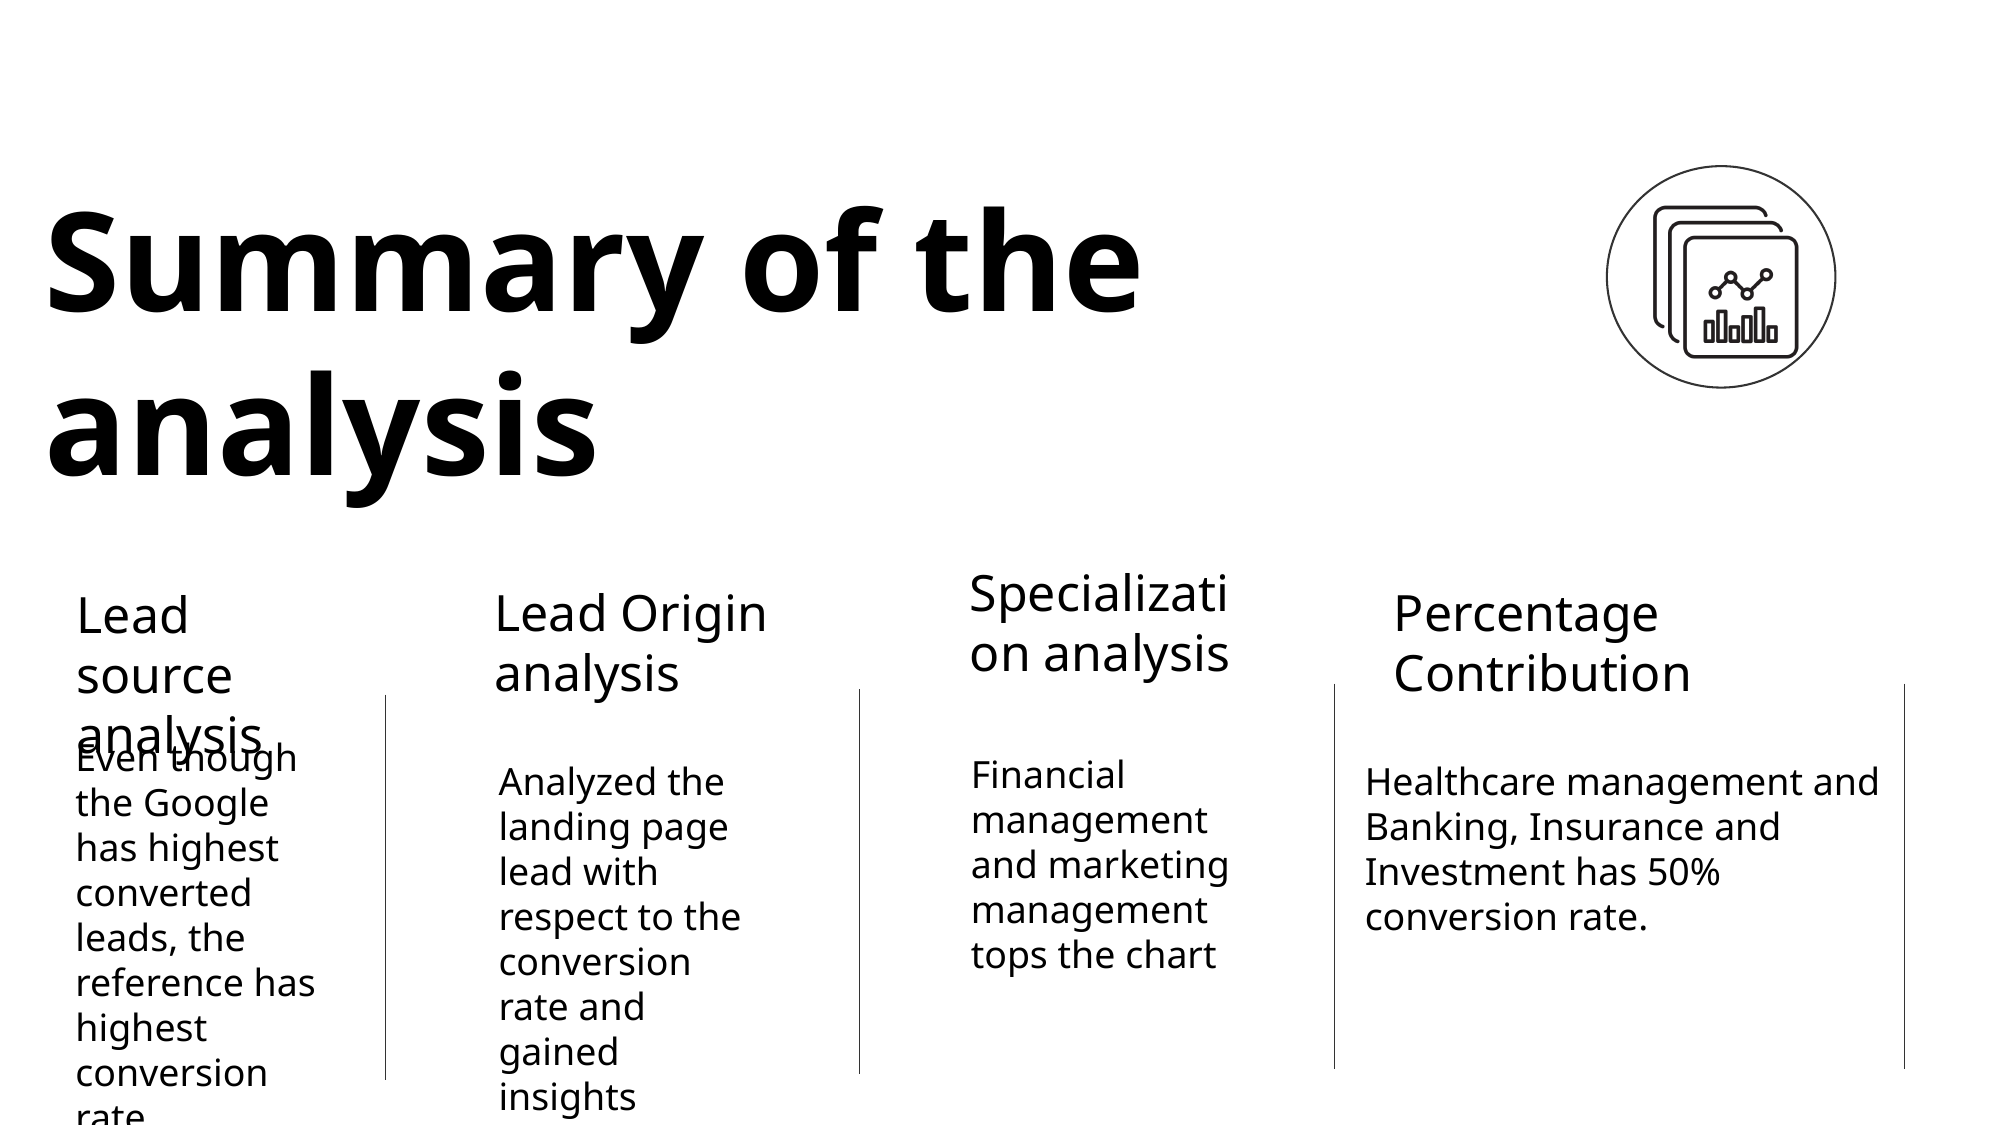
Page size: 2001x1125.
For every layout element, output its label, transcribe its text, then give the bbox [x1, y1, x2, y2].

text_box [1606, 166, 1836, 388]
text_box Healthcare management and Banking, Insurance and Investment has 50% conversion rate. [1349, 750, 1903, 946]
text_box Percentage Contribution [1379, 573, 1764, 709]
text_box Financial management and marketing management tops the chart [956, 744, 1290, 984]
text_box Specialization analysis [954, 554, 1249, 689]
text_box Even though the Google has highest converted leads, the reference has highest conversion rate [60, 726, 354, 1125]
text_box Lead source analysis [61, 576, 356, 771]
text_box Summary of the analysis [30, 166, 1558, 511]
text_box Analyzed the landing page lead with respect to the conversion rate and gained insights [483, 750, 777, 1125]
text_box Lead Origin analysis [479, 573, 815, 709]
